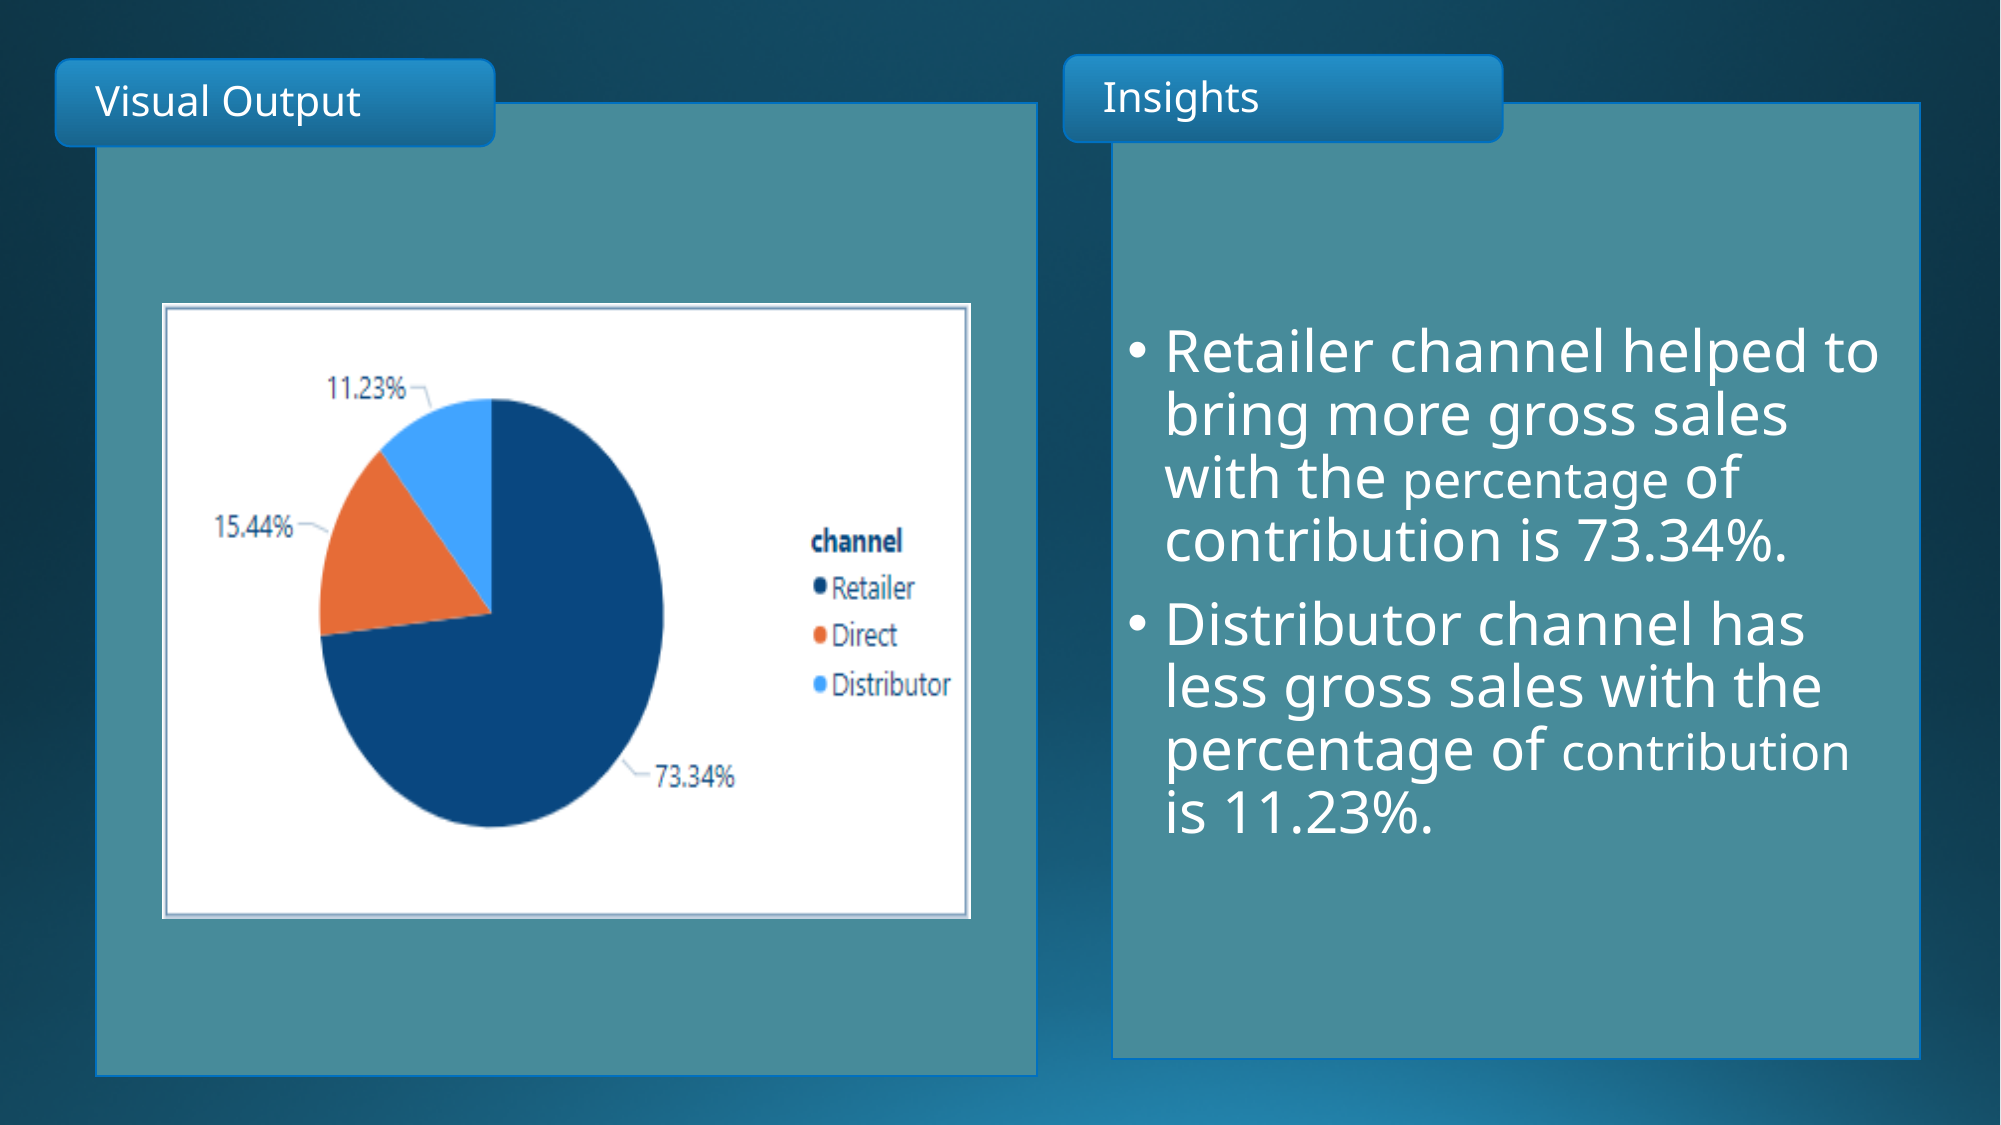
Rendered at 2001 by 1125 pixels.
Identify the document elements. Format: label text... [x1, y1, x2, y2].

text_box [1063, 55, 1503, 143]
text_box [55, 59, 495, 147]
list Retailer channel helped to bring more gross sales with the percentage of contribution is 73.34%. Distributor channel has less gross sales with the percentage of contribution is 11.23%. [1111, 102, 1921, 1060]
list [162, 303, 971, 919]
picture [0, 0, 2001, 1125]
text_box [95, 102, 1038, 1077]
